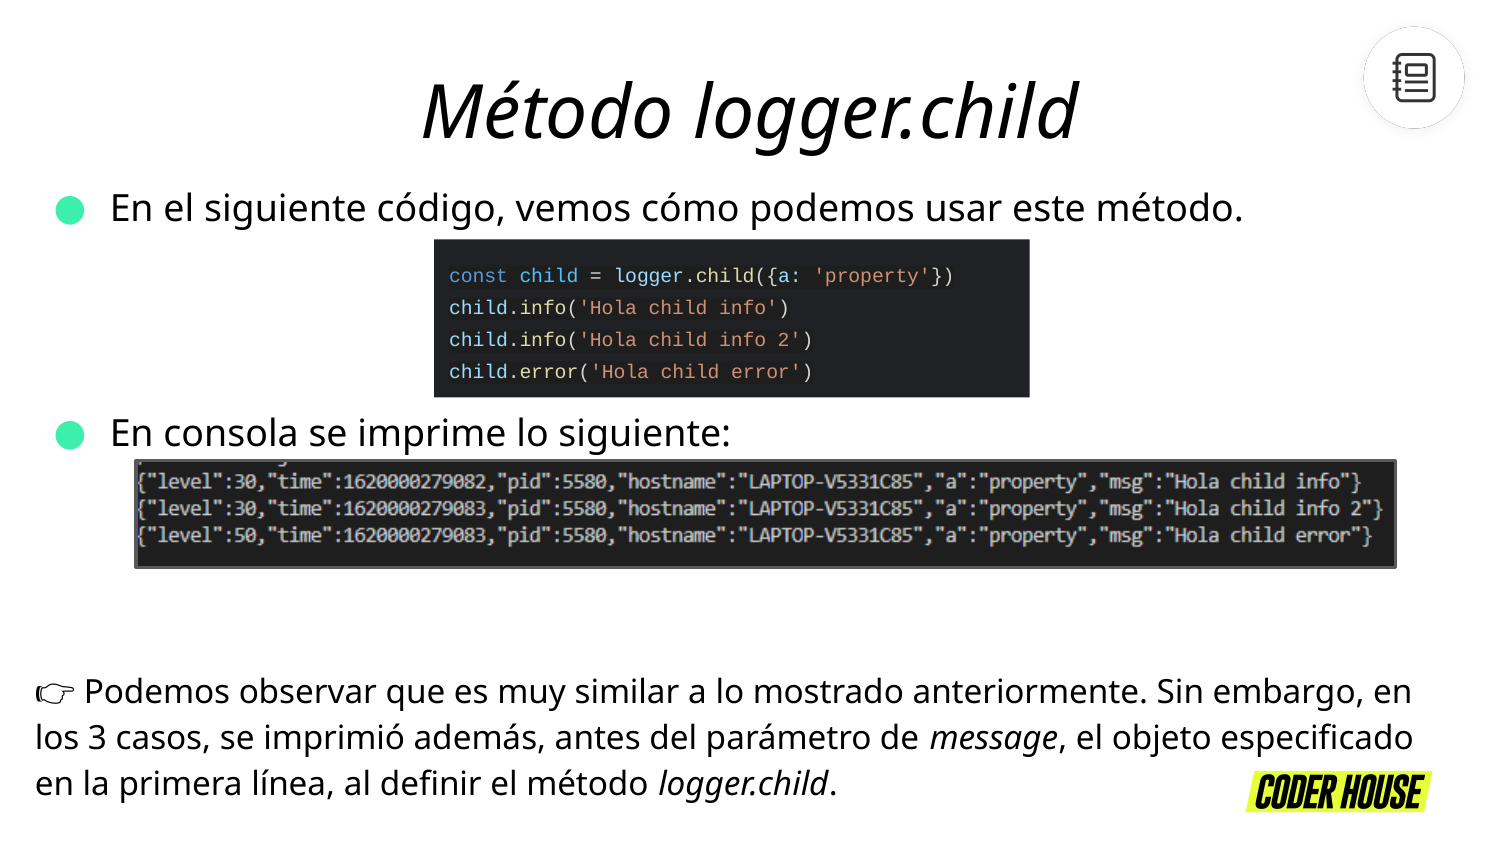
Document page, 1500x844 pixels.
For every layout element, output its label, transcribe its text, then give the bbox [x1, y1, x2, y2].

text_box Método logger.child [193, 48, 1307, 161]
picture [1241, 764, 1437, 819]
text_box En consola se imprime lo siguiente: [19, 386, 1437, 469]
text_box const child = logger.child({a: 'property'}) child.info('Hola child info') child.info('Hola child info 2') child.error('Hola child error') [434, 239, 1030, 398]
picture [1351, 14, 1477, 141]
text_box 👉 Podemos observar que es muy similar a lo mostrado anteriormente. Sin embargo, en los 3 casos, se imprimió además, antes del parámetro de message, el objeto especificado en la primera línea, al definir el método logger.child. [19, 649, 1437, 817]
text_box En el siguiente código, vemos cómo podemos usar este método. [19, 161, 1437, 244]
picture [137, 462, 1394, 566]
